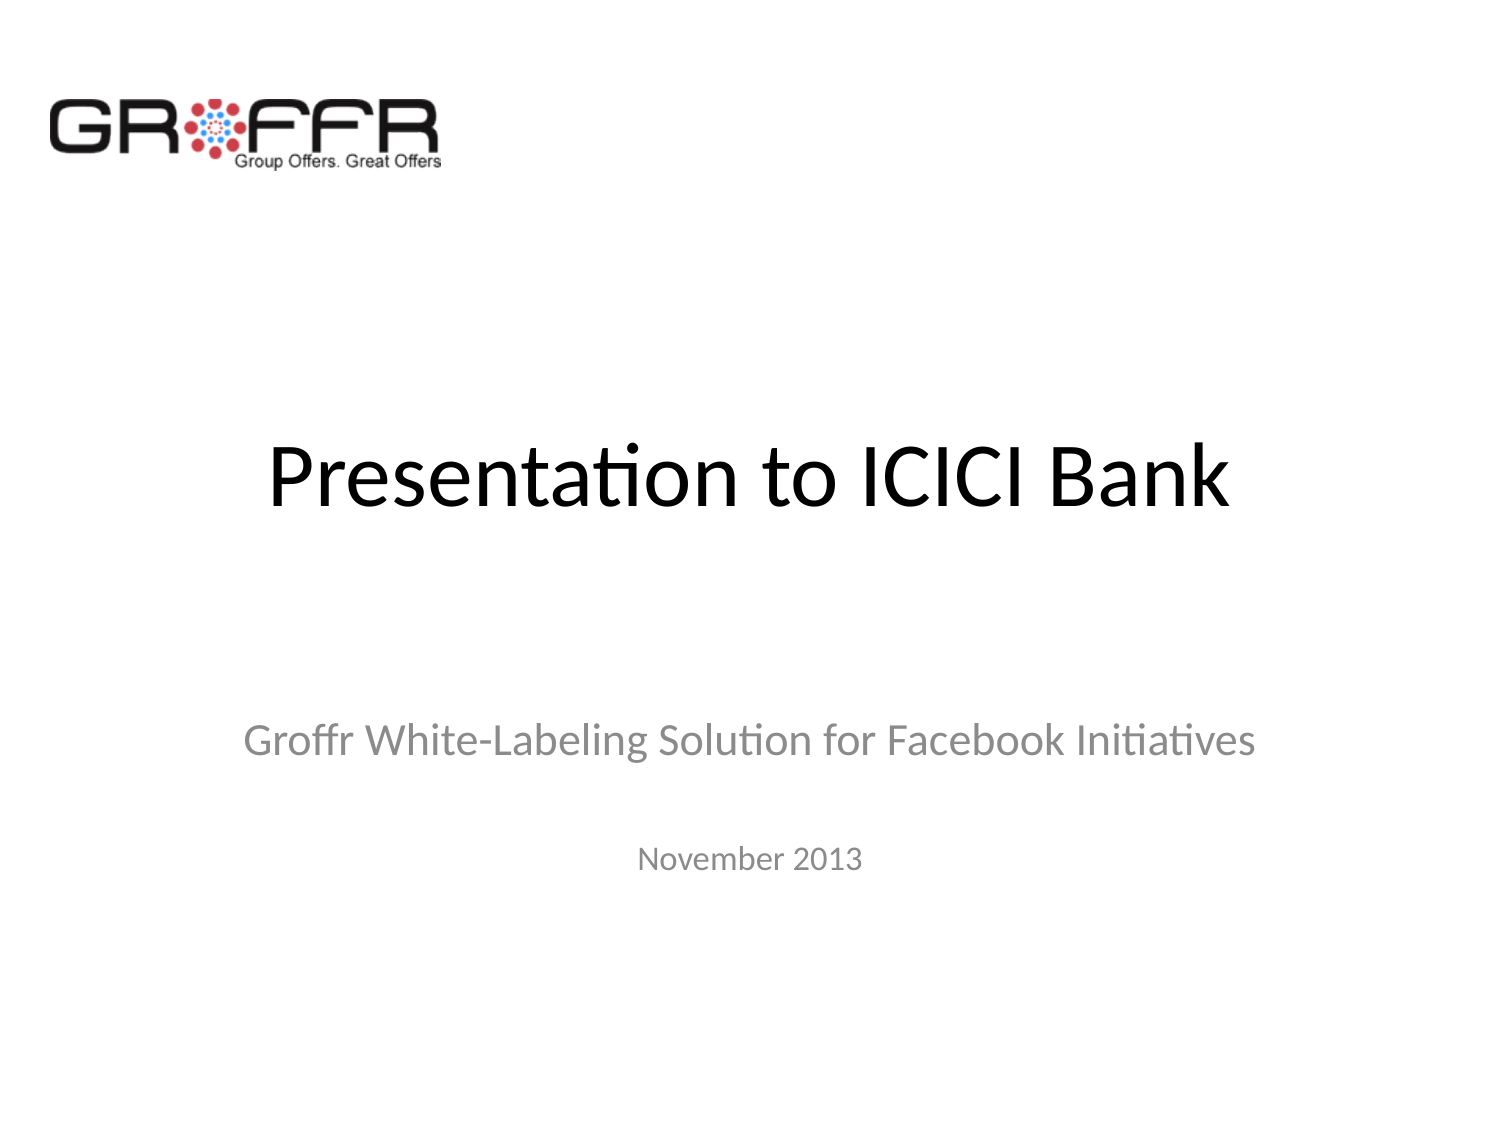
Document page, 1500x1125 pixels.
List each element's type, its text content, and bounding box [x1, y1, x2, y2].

subtitle Groffr White-Labeling Solution for Facebook Initiatives November 2013 [225, 637, 1275, 925]
title Presentation to ICICI Bank [112, 349, 1388, 591]
picture [49, 99, 441, 171]
